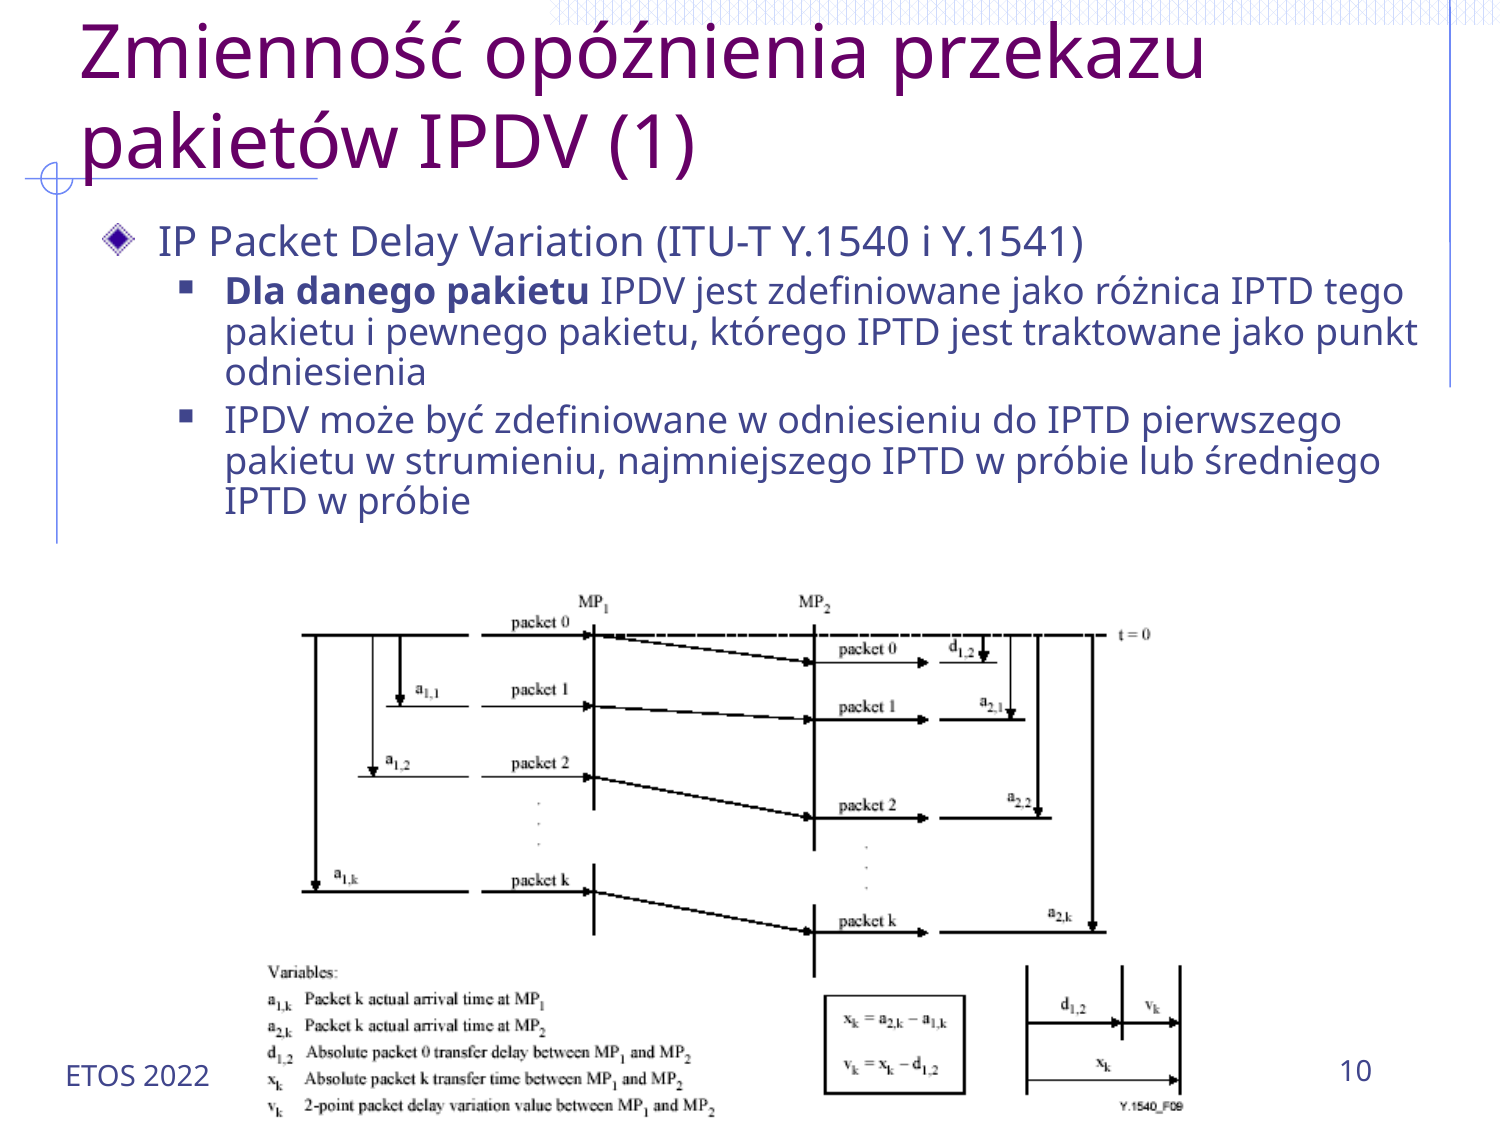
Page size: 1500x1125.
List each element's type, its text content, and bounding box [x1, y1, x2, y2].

slide_number 10 [1202, 1025, 1388, 1100]
list IP Packet Delay Variation (ITU-T Y.1540 i Y.1541) Dla danego pakietu IPDV jest zdefiniowane jako różnica IPTD tego pakietu i pewnego pakietu, którego IPTD jest traktowane jako punkt odniesienia IPDV może być zdefiniowane w odniesieniu do IPTD pierwszego pakietu w strumieniu, najmniejszego IPTD w próbie lub średniego IPTD w próbie [87, 212, 1436, 385]
title Zmienność opóźnienia przekazu pakietów IPDV (1) [64, 78, 1428, 191]
picture [102, 223, 135, 256]
slide_number ETOS 2022 [50, 1025, 224, 1100]
picture [229, 584, 1197, 1125]
list IP Packet Delay Variation (ITU-T Y.1540 i Y.1541) Dla danego pakietu IPDV jest zdefiniowane jako różnica IPTD tego pakietu i pewnego pakietu, którego IPTD jest traktowane jako punkt odniesienia IPDV może być zdefiniowane w odniesieniu do IPTD pierwszego pakietu w strumieniu, najmniejszego IPTD w próbie lub średniego IPTD w próbie [87, 386, 1436, 964]
